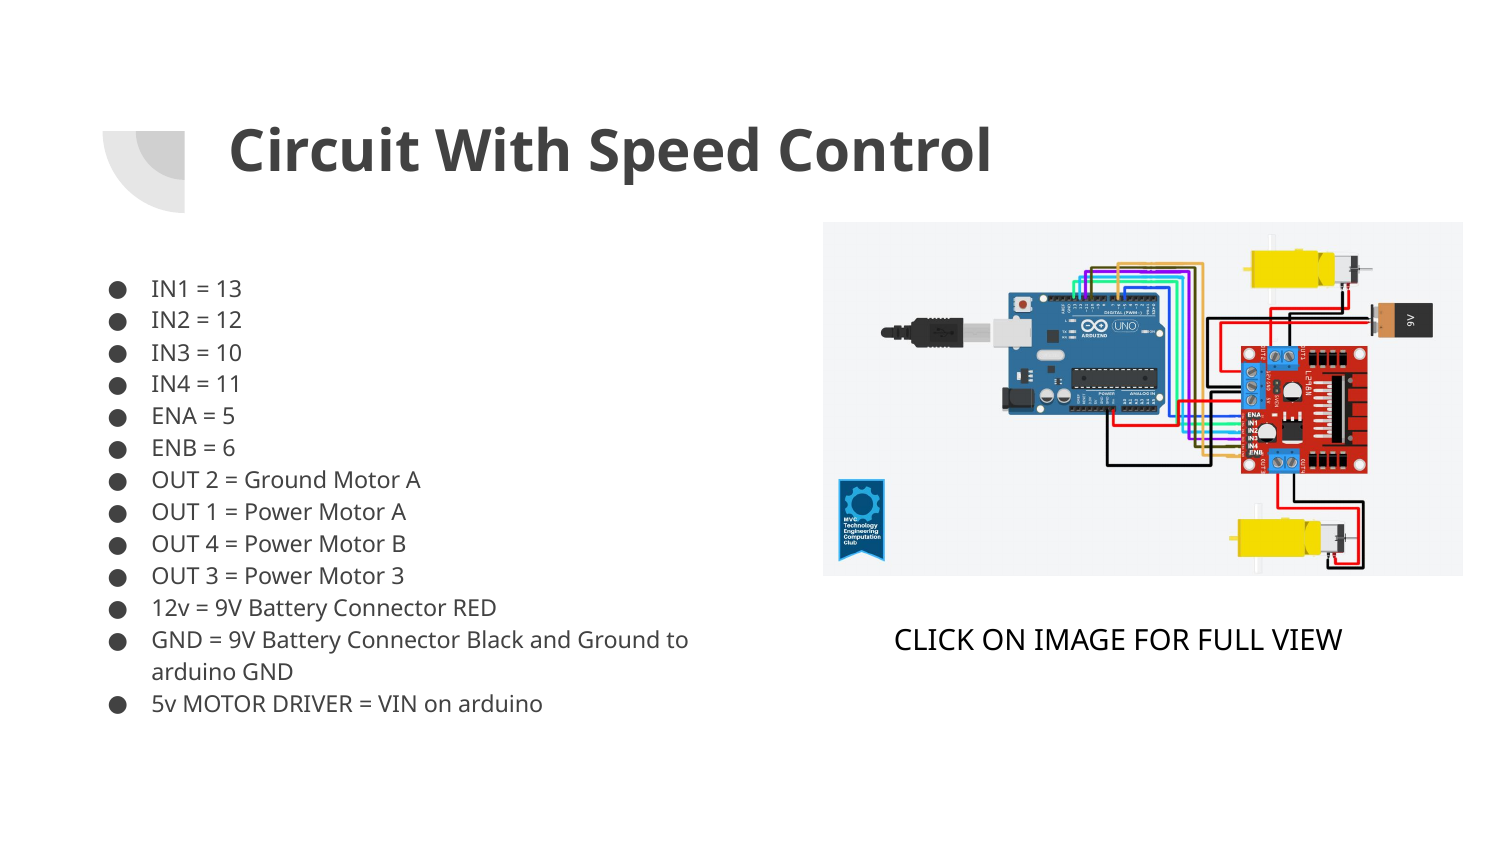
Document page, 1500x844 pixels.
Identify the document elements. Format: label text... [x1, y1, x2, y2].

picture [823, 222, 1464, 577]
list IN1 = 13 IN2 = 12 IN3 = 10 IN4 = 11 ENA = 5 ENB = 6 OUT 2 = Ground Motor A OUT 1 = Power Motor A OUT 4 = Power Motor B OUT 3 = Power Motor 3 12v = 9V Battery Connector RED GND = 9V Battery Connector Black and Ground to arduino GND 5v MOTOR DRIVER = VIN on arduino [72, 254, 778, 733]
title Circuit With Speed Control [213, 98, 1368, 263]
text_box CLICK ON IMAGE FOR FULL VIEW [879, 605, 1408, 671]
